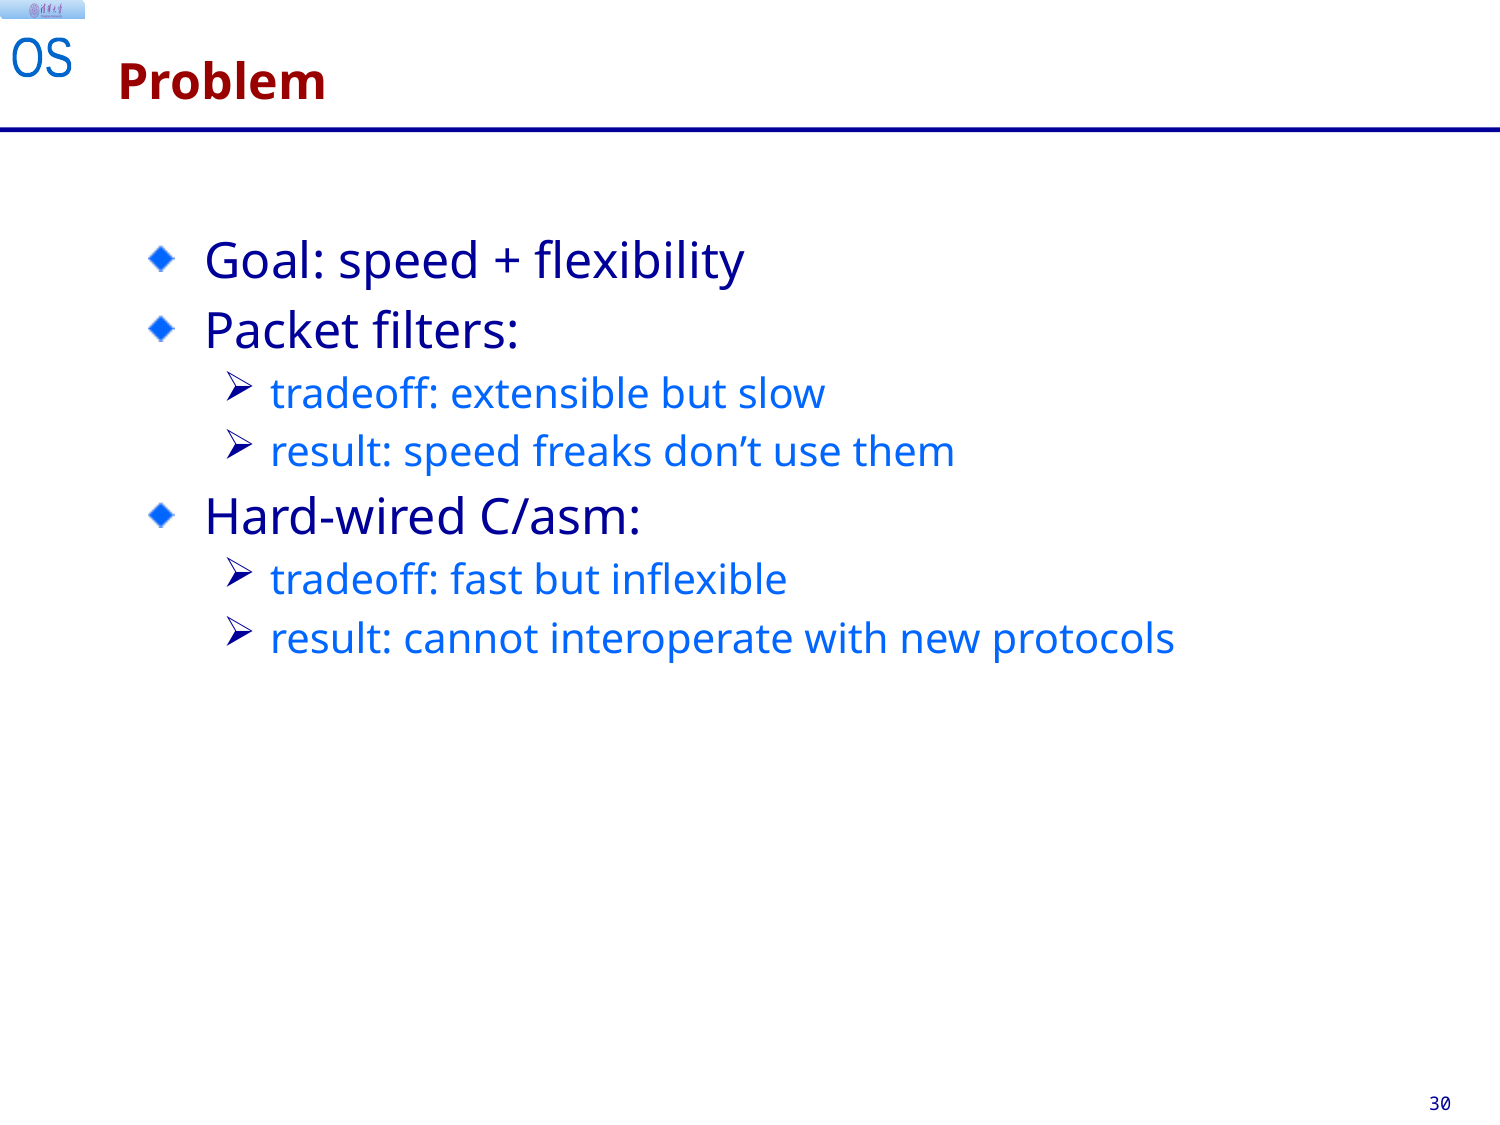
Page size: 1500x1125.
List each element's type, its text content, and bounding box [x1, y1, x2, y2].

list Goal: speed + flexibility Packet filters: tradeoff: extensible but slow result: speed freaks don’t use them Hard-wired C/asm: tradeoff: fast but inflexible result: cannot interoperate with new protocols [132, 220, 1409, 897]
title Problem [102, 18, 1409, 118]
picture [0, 0, 85, 19]
picture [148, 501, 175, 528]
picture [148, 314, 175, 342]
picture [148, 244, 175, 272]
